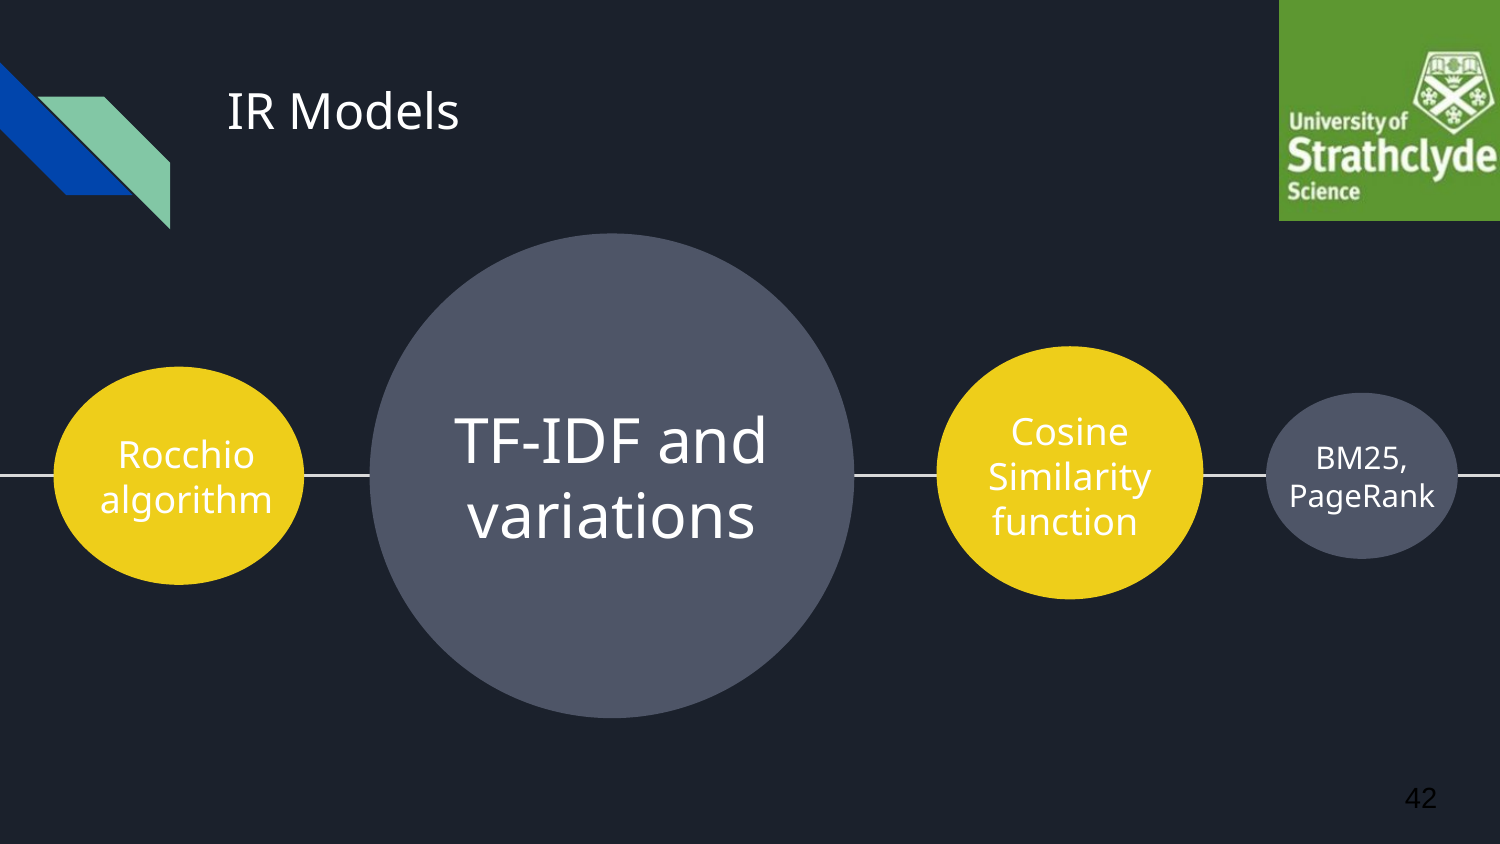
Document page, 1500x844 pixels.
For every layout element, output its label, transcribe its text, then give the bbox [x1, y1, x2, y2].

text_box [53, 483, 291, 585]
picture [1279, 0, 1500, 221]
text_box Cosine Similarity function [936, 425, 1204, 474]
text_box BM25, PageRank [1266, 483, 1458, 526]
text_box [946, 346, 1194, 425]
text_box [384, 233, 840, 392]
text_box TF-IDF and variations [369, 392, 855, 474]
text_box Rocchio algorithm [69, 425, 305, 474]
slide_number 42 [1389, 764, 1480, 830]
text_box BM25, PageRank [1266, 425, 1458, 474]
text_box [1285, 526, 1439, 559]
text_box [1286, 392, 1438, 425]
text_box TF-IDF and variations [369, 483, 855, 559]
text_box [948, 526, 1191, 600]
text_box Rocchio algorithm [69, 483, 305, 526]
text_box [384, 559, 840, 719]
title IR Models [212, 64, 1274, 215]
text_box [53, 366, 290, 474]
text_box Cosine Similarity function [936, 483, 1204, 526]
